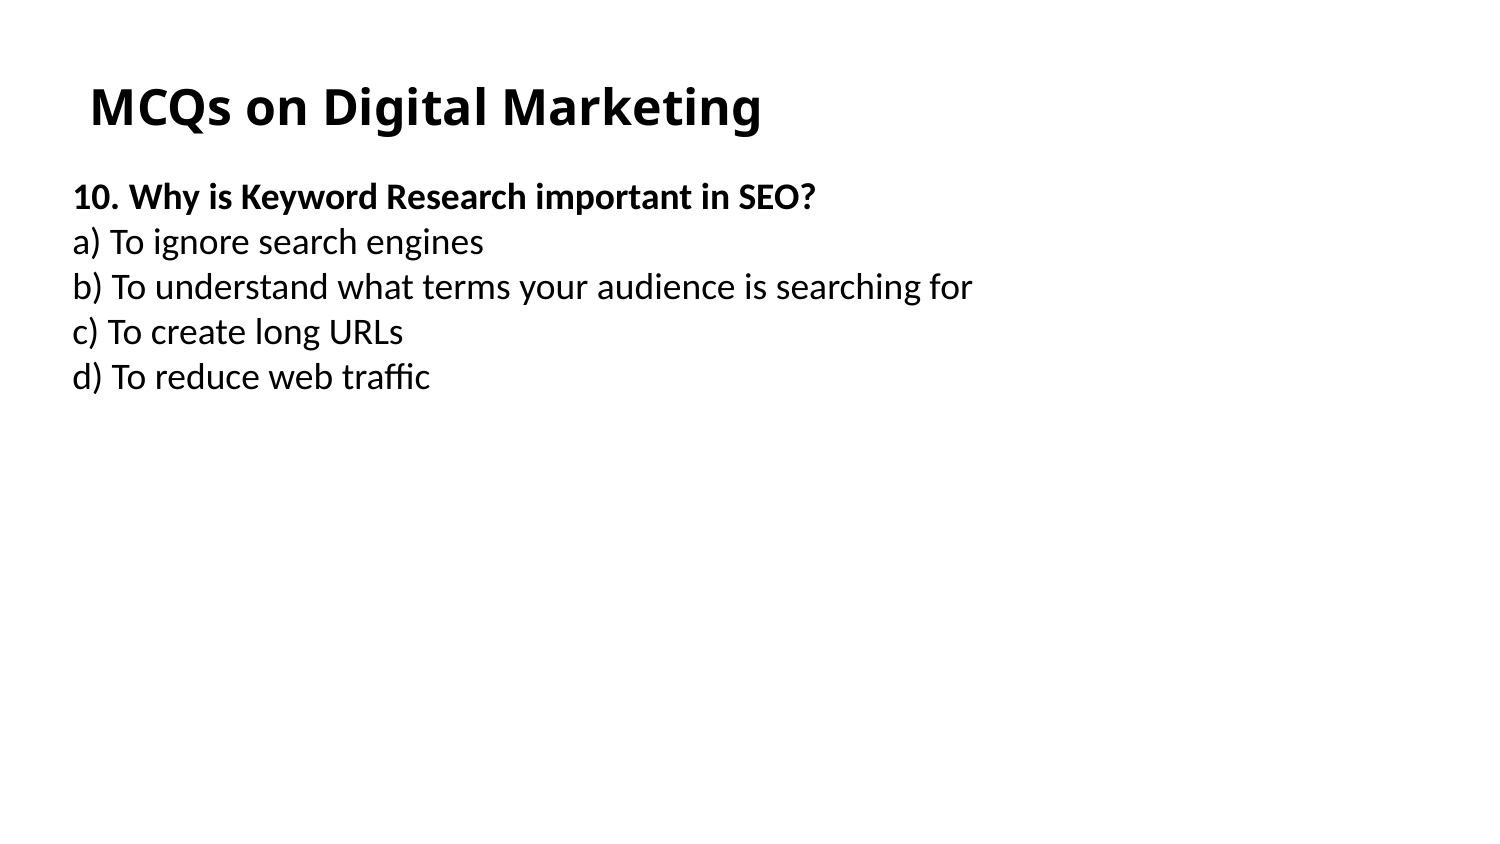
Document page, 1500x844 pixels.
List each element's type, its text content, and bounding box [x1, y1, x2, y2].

text_box MCQs on Digital Marketing [74, 37, 1425, 173]
text_box 10. Why is Keyword Research important in SEO? a) To ignore search engines b) To understand what terms your audience is searching for c) To create long URLs d) To reduce web traffic [57, 119, 1408, 796]
